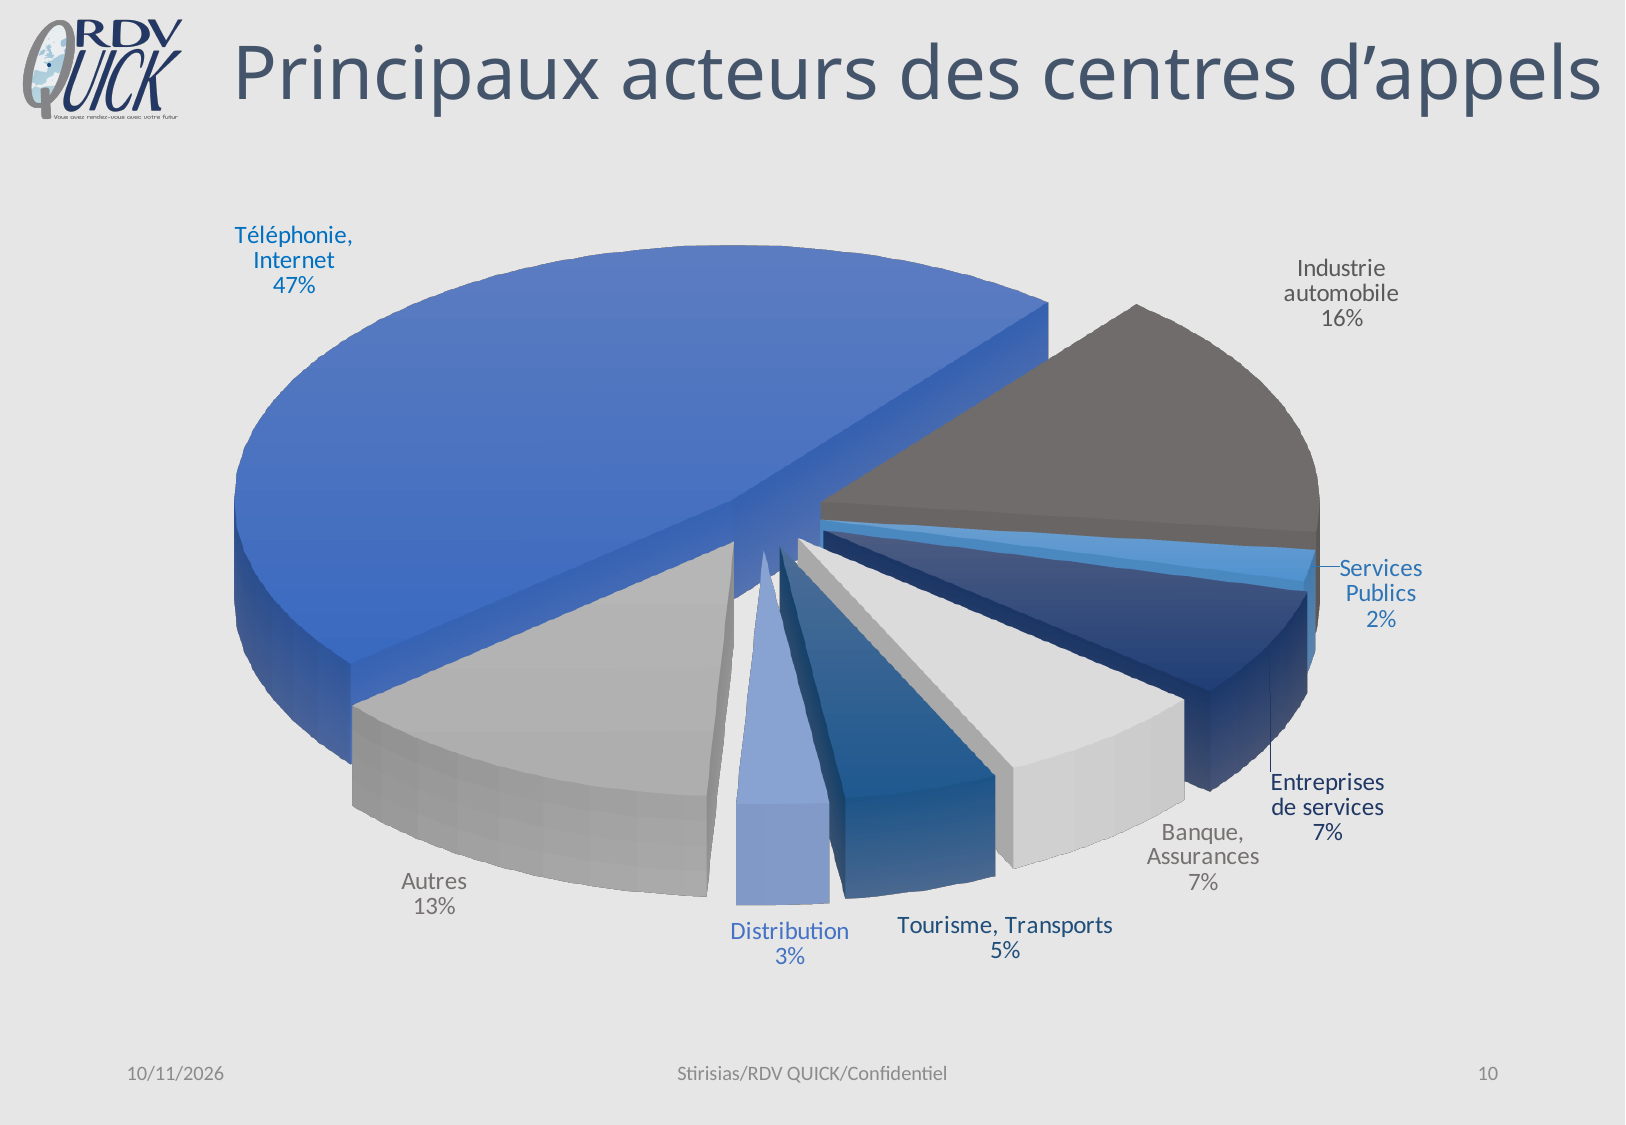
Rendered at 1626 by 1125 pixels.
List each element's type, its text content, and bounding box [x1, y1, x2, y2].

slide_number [111, 1062, 478, 1103]
slide_number 10 [1147, 1062, 1514, 1103]
title Principaux acteurs des centres d’appels [213, 0, 1625, 139]
footer Stirisias/RDV QUICK/Confidentiel [538, 1062, 1087, 1103]
chart [62, 118, 1559, 1062]
picture [19, 16, 188, 123]
